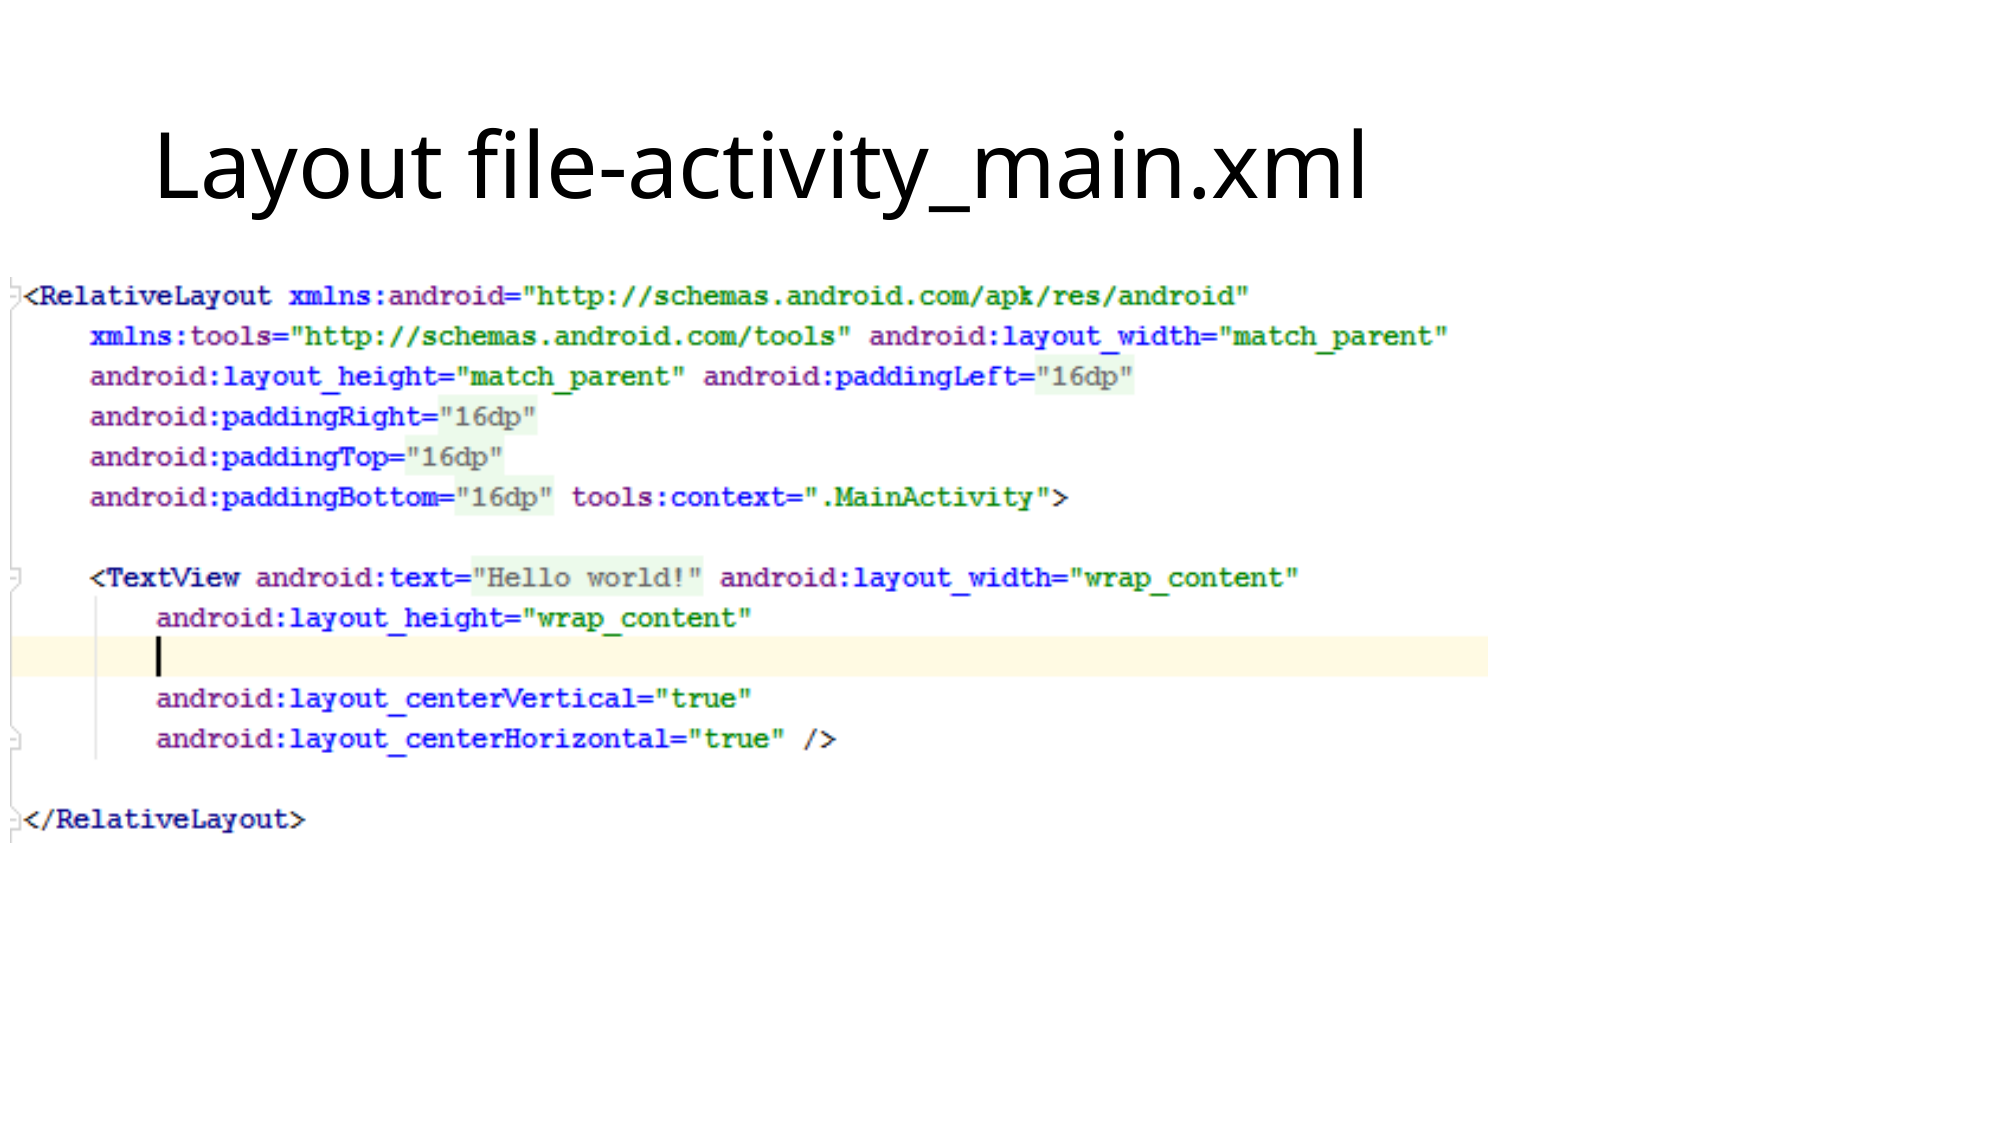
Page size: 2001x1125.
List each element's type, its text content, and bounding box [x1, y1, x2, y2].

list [10, 277, 1488, 843]
title Layout file-activity_main.xml [137, 59, 1863, 278]
